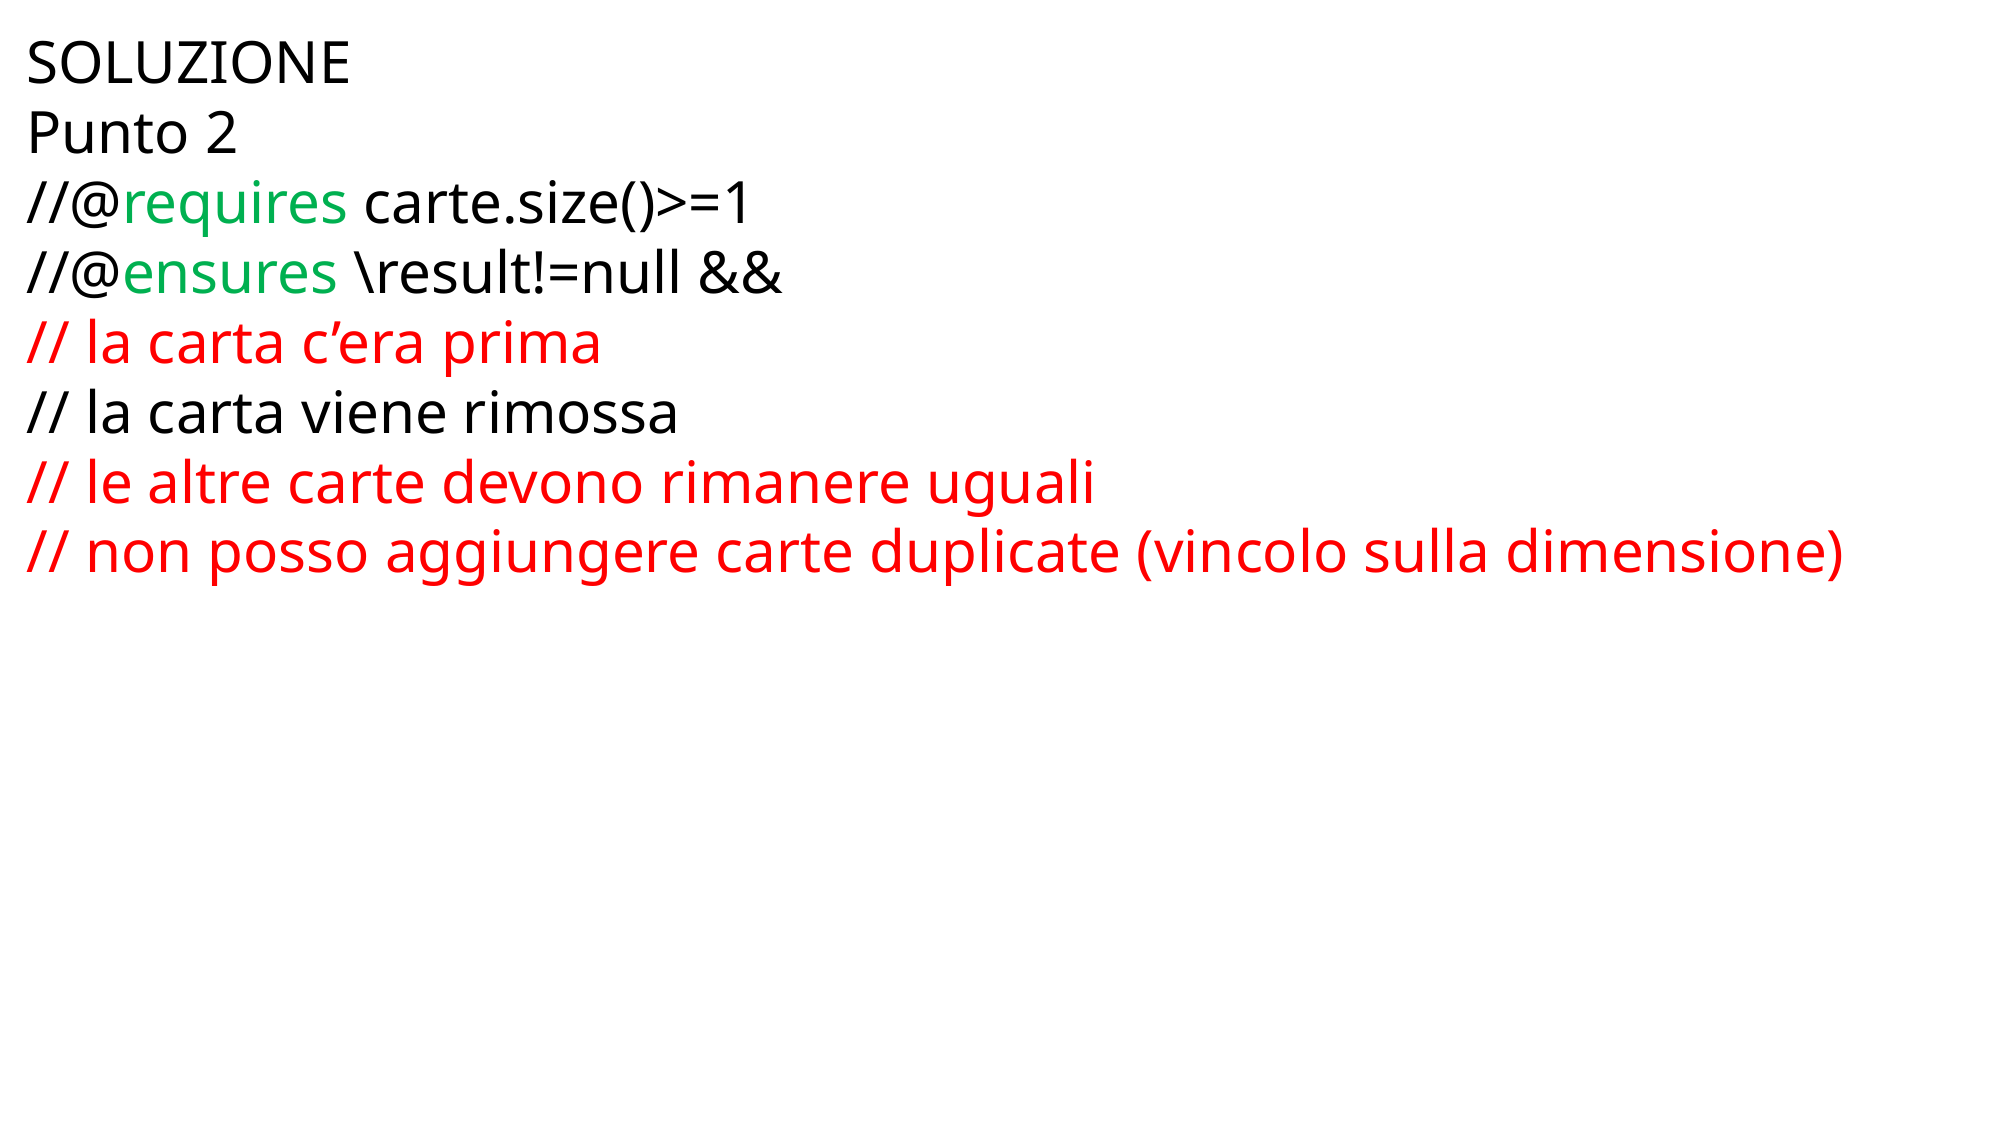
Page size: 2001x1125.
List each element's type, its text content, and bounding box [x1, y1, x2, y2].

text_box SOLUZIONE Punto 2 //@requires carte.size()>=1 //@ensures \result!=null && // la carta c’era prima // la carta viene rimossa // le altre carte devono rimanere uguali // non posso aggiungere carte duplicate (vincolo sulla dimensione) [11, 17, 2000, 592]
